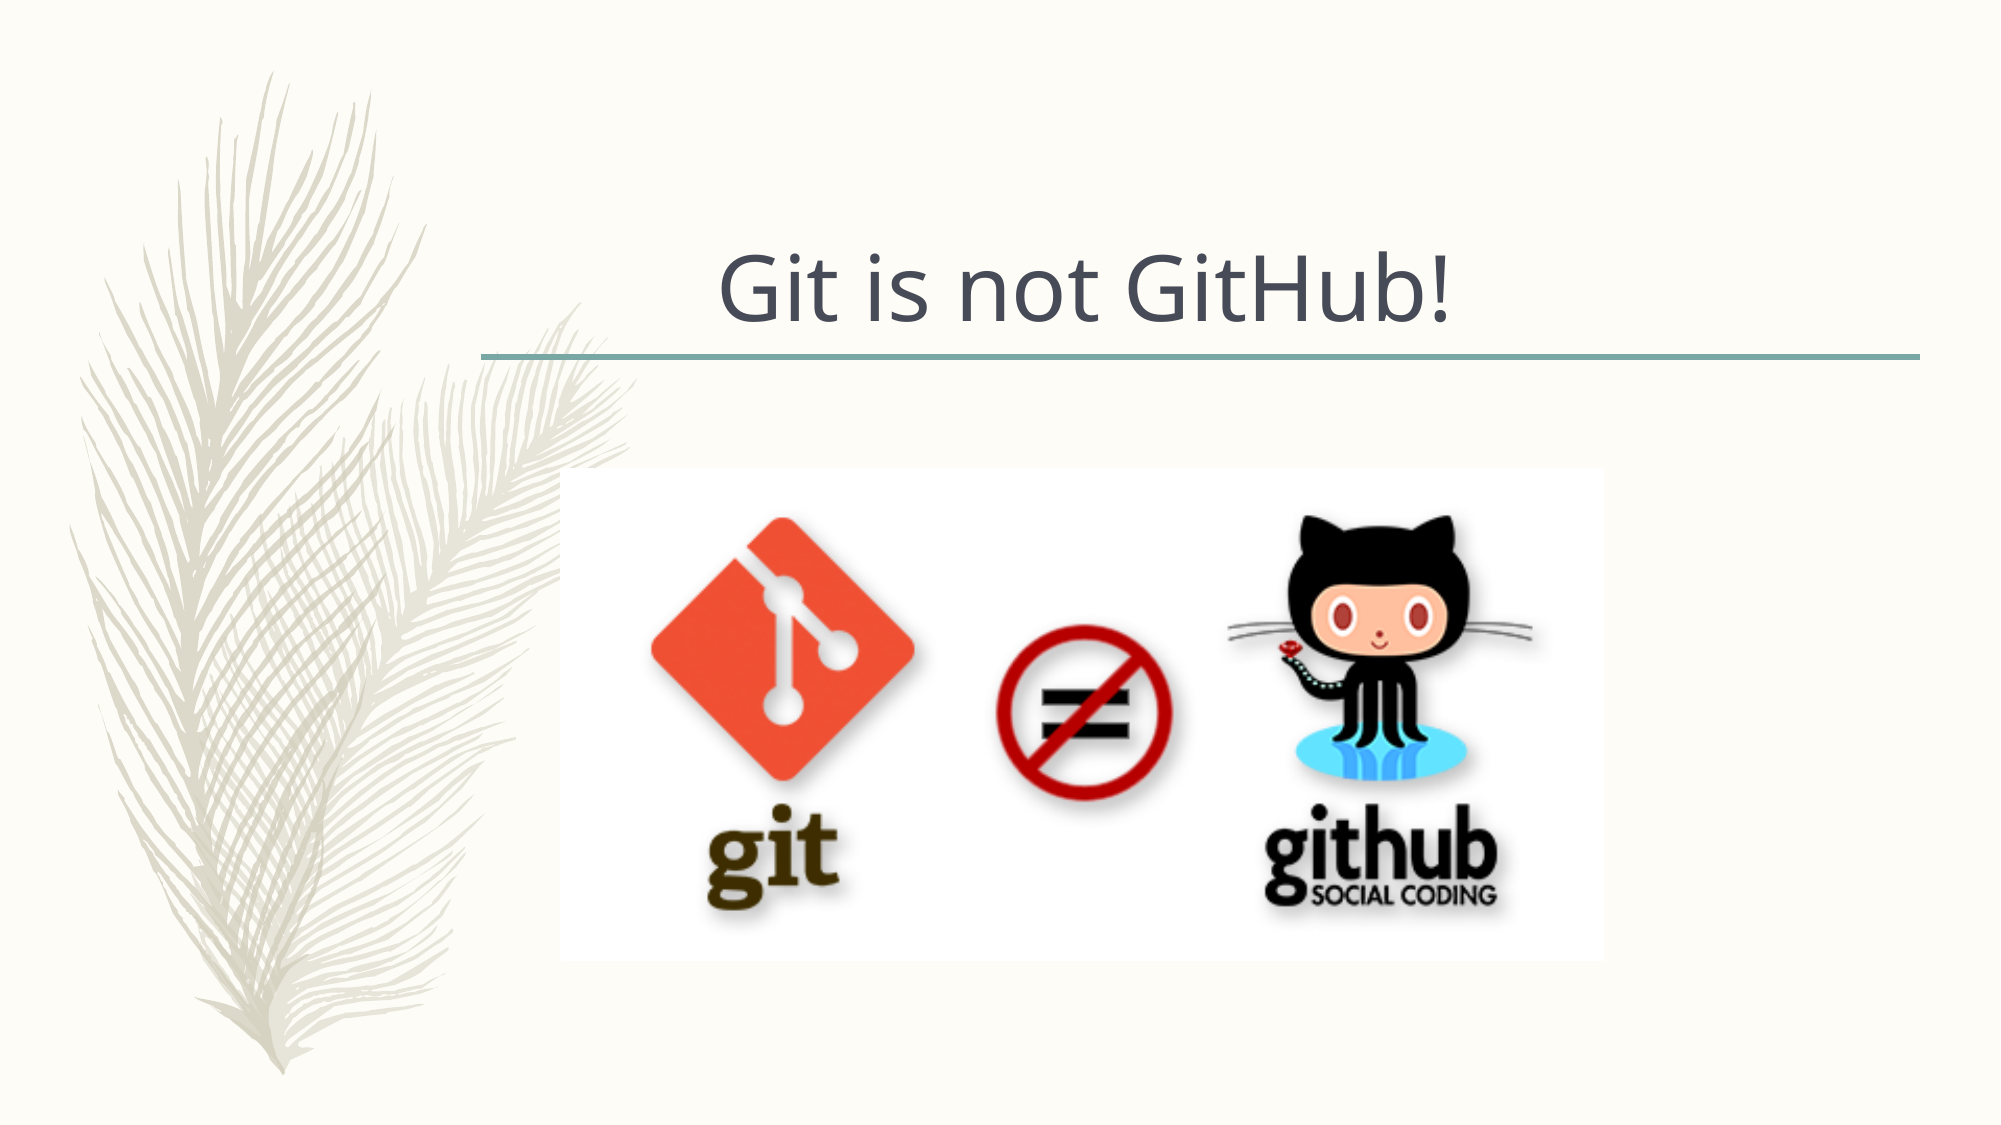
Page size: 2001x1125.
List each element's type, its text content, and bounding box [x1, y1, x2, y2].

picture [560, 467, 1604, 961]
title Git is not GitHub! [701, 226, 2000, 483]
